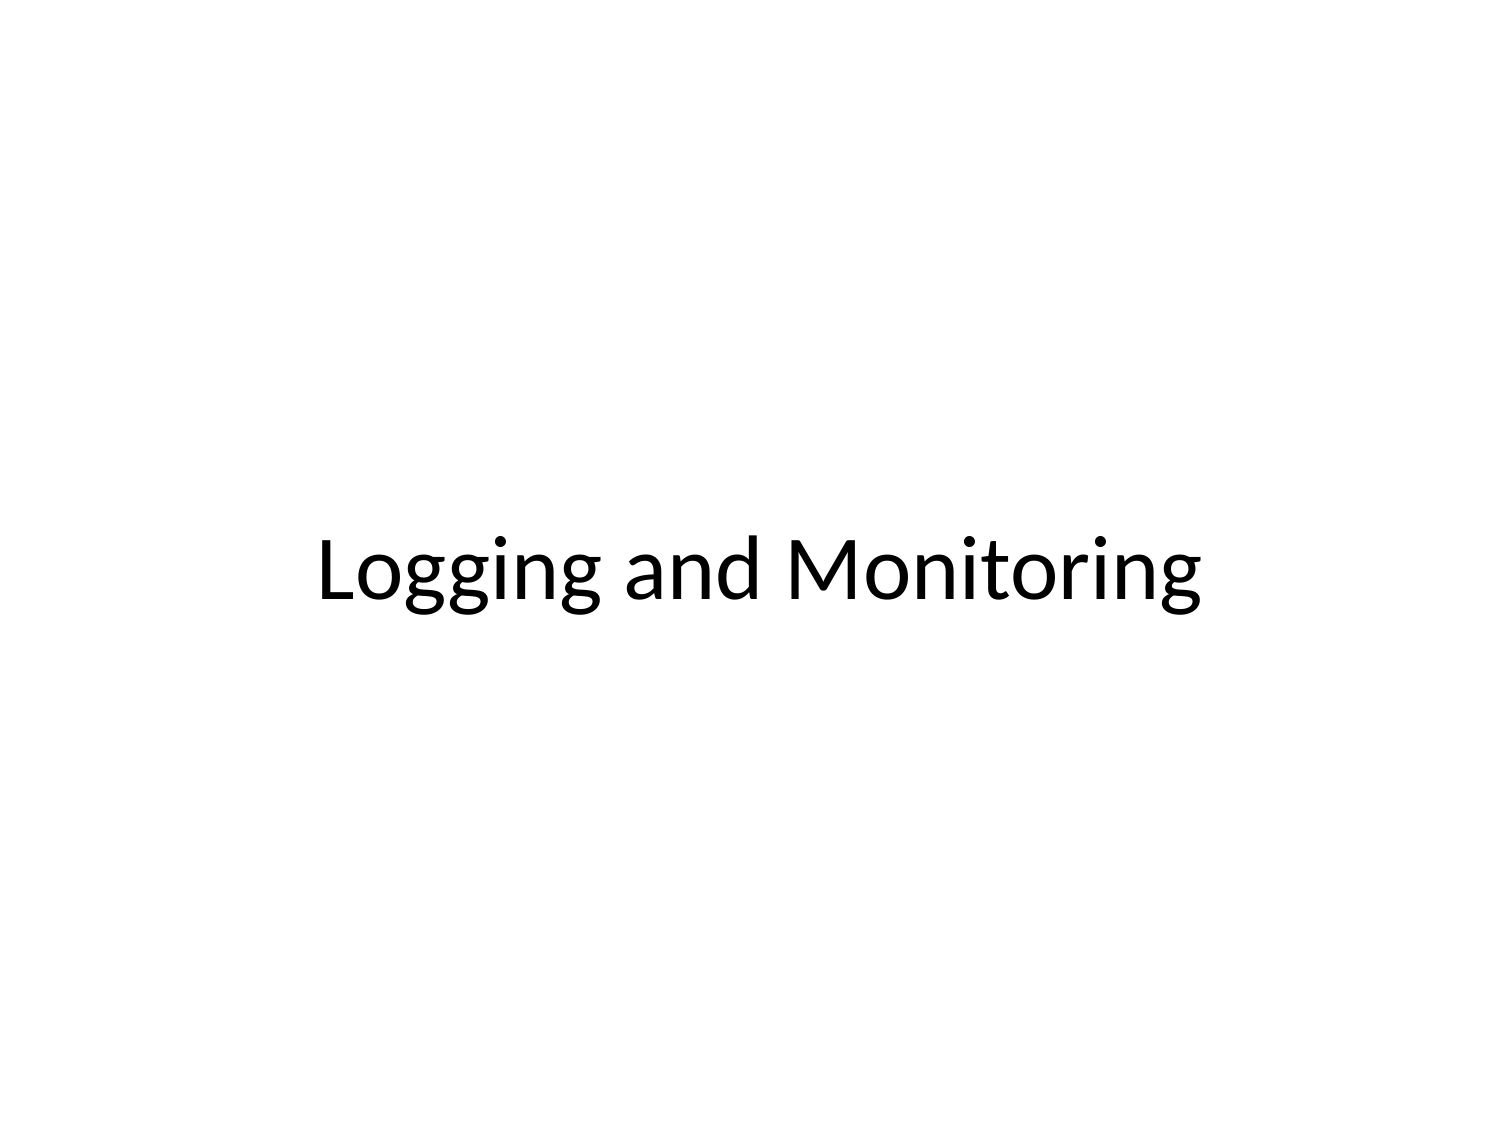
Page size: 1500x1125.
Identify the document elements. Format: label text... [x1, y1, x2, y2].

title Logging and Monitoring [85, 468, 1436, 657]
